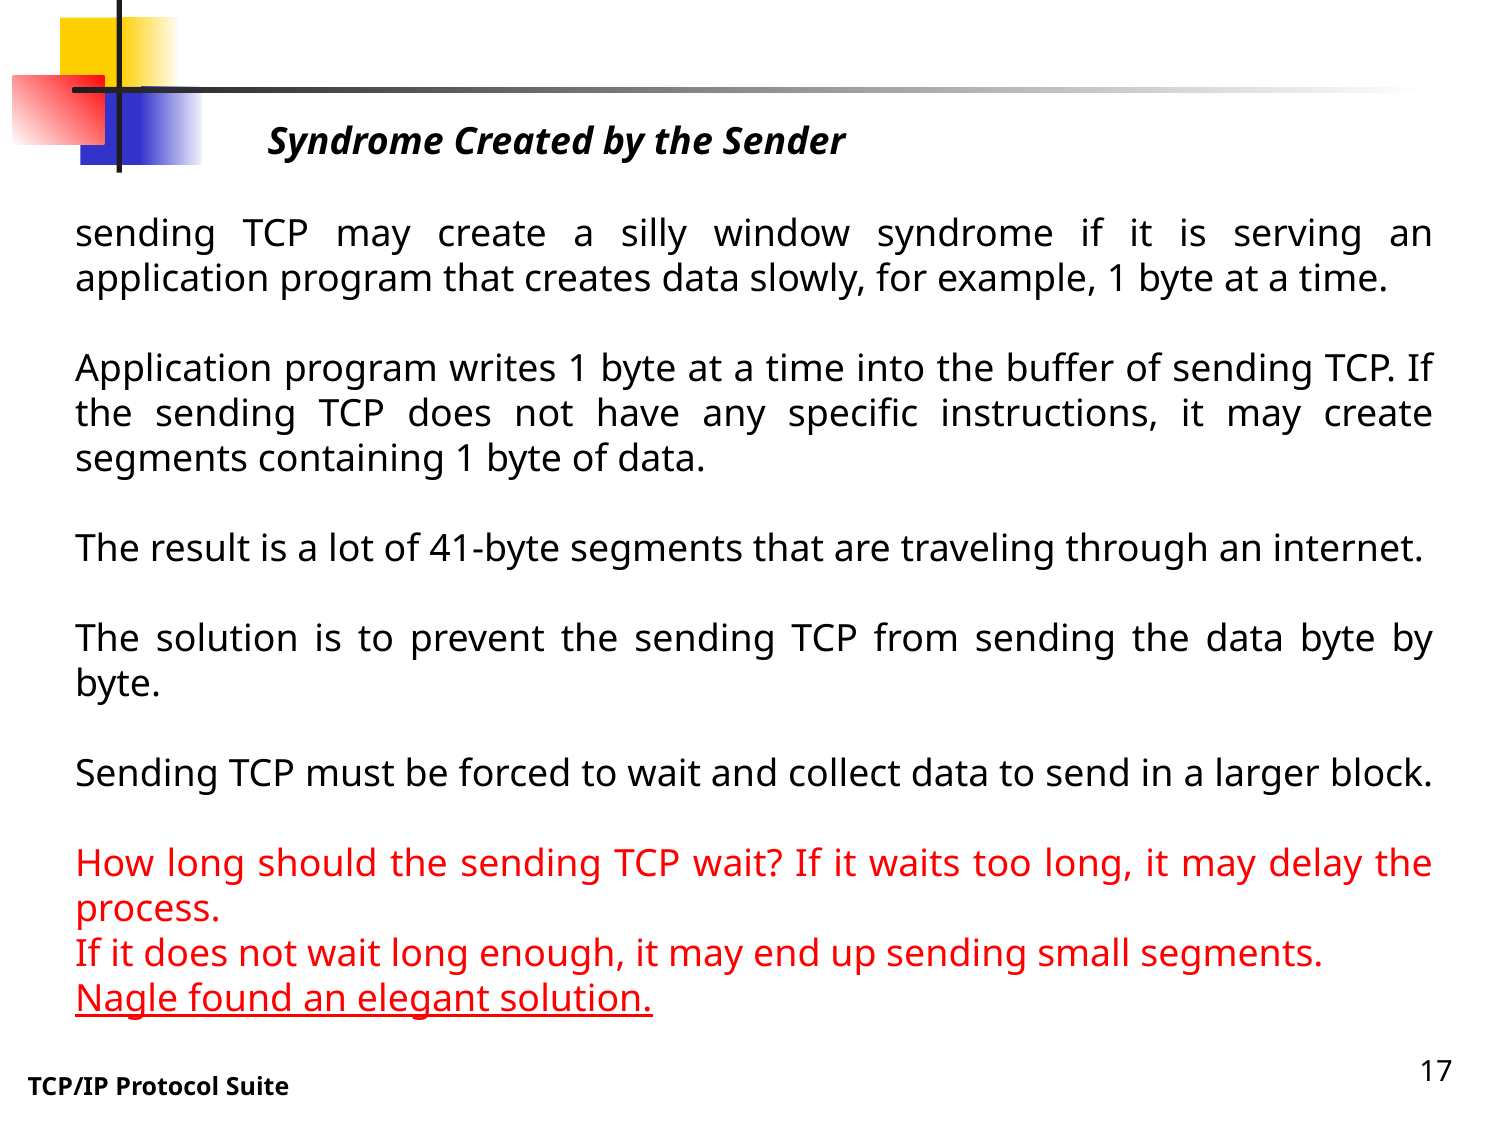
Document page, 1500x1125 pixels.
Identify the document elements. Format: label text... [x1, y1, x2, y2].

text_box [12, 75, 105, 145]
text_box [116, 93, 122, 173]
text_box [60, 17, 116, 86]
text_box [141, 93, 202, 165]
text_box [116, 0, 122, 87]
text_box [122, 17, 177, 86]
text_box Syndrome Created by the Sender [252, 109, 861, 170]
text_box [122, 93, 141, 165]
text_box sending TCP may create a silly window syndrome if it is serving an application program that creates data slowly, for example, 1 byte at a time. Application program writes 1 byte at a time into the buffer of sending TCP. If the sending TCP does not have any specific instructions, it may create segments containing 1 byte of data. The result is a lot of 41-byte segments that are traveling through an internet. The solution is to prevent the sending TCP from sending the data byte by byte. Sending TCP must be forced to wait and collect data to send in a larger block. How long should the sending TCP wait? If it waits too long, it may delay the process. If it does not wait long enough, it may end up sending small segments. Nagle found an elegant solution. [60, 201, 1450, 1027]
text_box [80, 93, 116, 165]
slide_number 17 [1155, 1024, 1468, 1100]
text_box [72, 87, 1423, 93]
footer TCP/IP Protocol Suite [12, 1032, 488, 1108]
